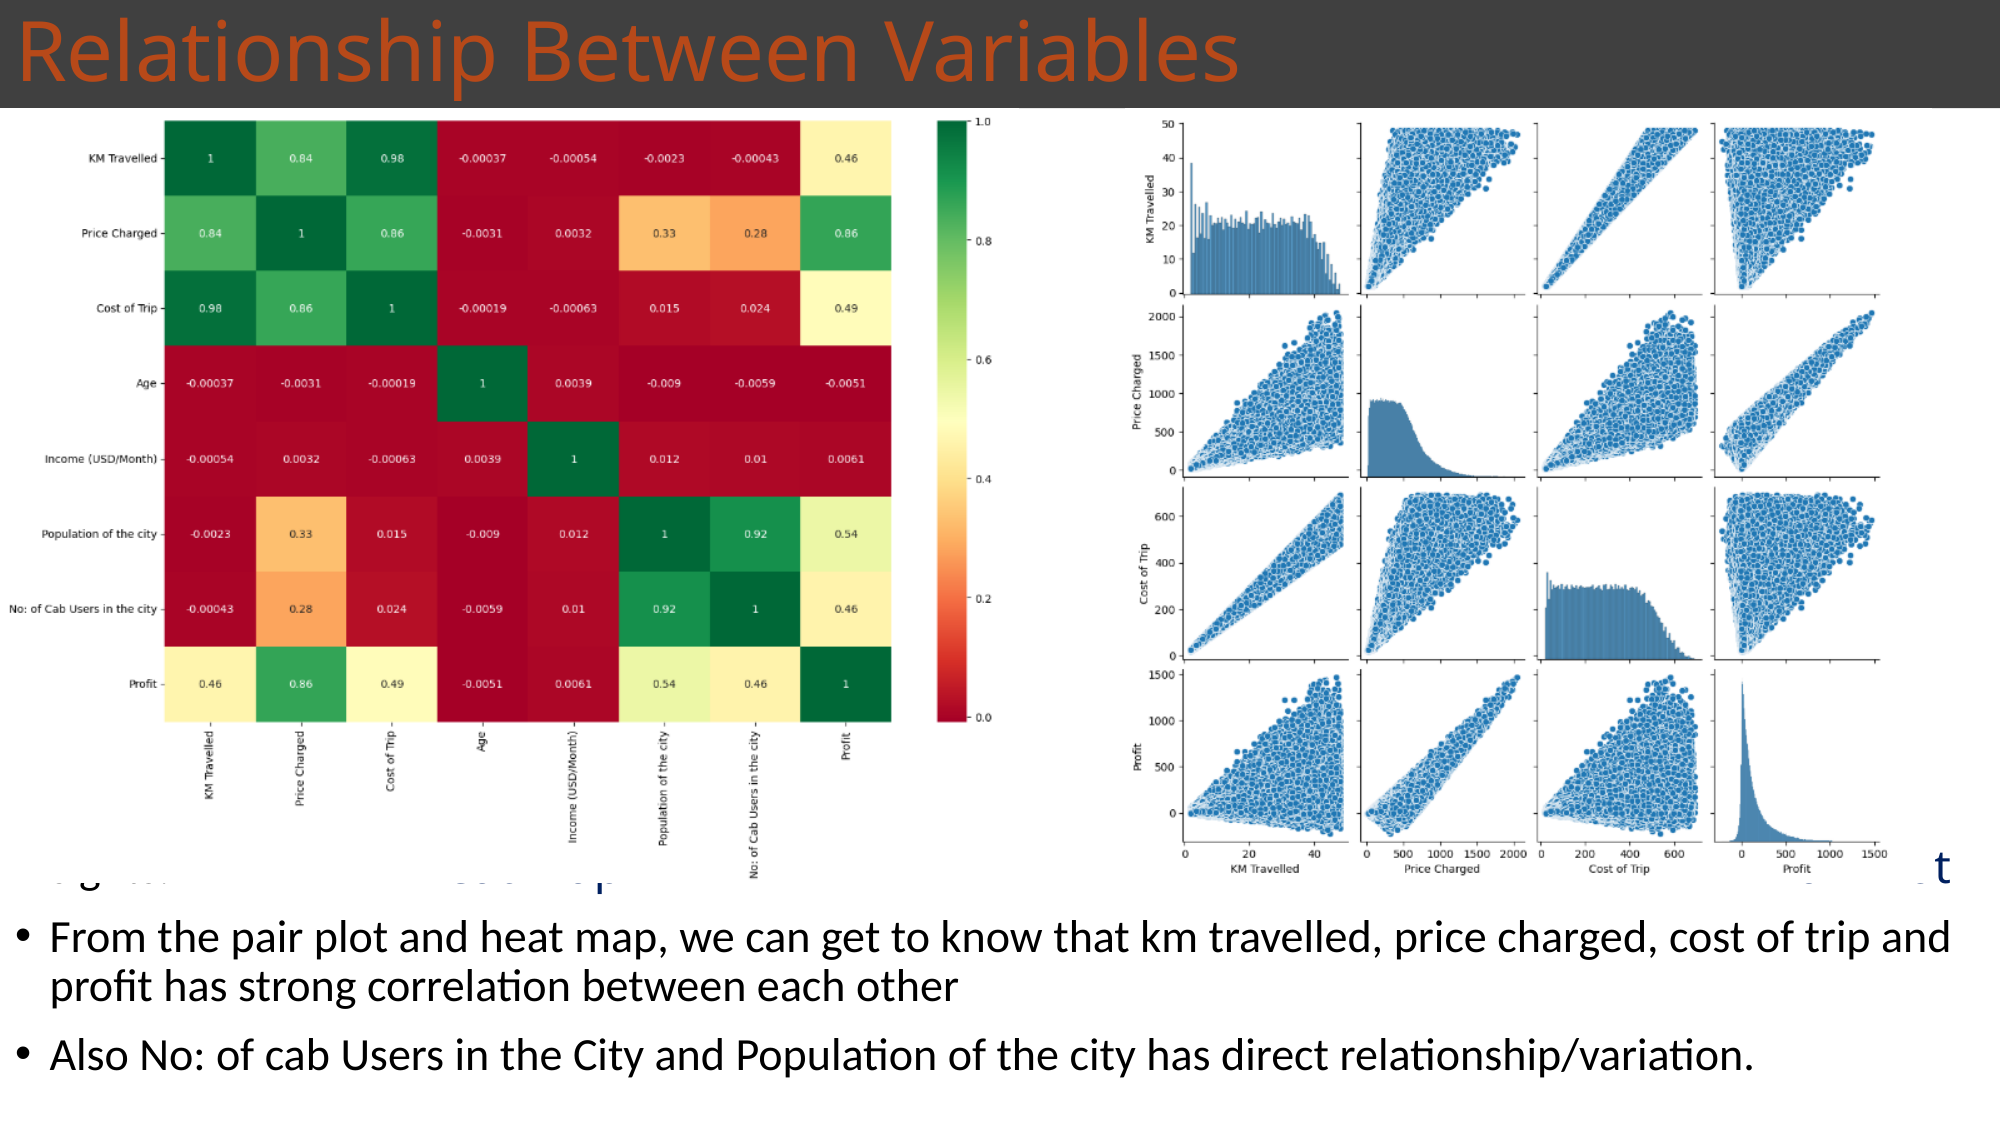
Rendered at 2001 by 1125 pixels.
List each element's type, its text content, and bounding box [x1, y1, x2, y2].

list Insights: ‘Yellow Cab’ has Insights: Heat Map Pair Plot From the pair plot and heat map, we can get to know that km travelled, price charged, cost of trip and profit has strong correlation between each other Also No: of cab Users in the City and Population of the city has direct relationship/variation. [0, 299, 2000, 1125]
picture [1125, 107, 1932, 884]
title Relationship Between Variables [0, 0, 2000, 109]
picture [0, 107, 1019, 884]
